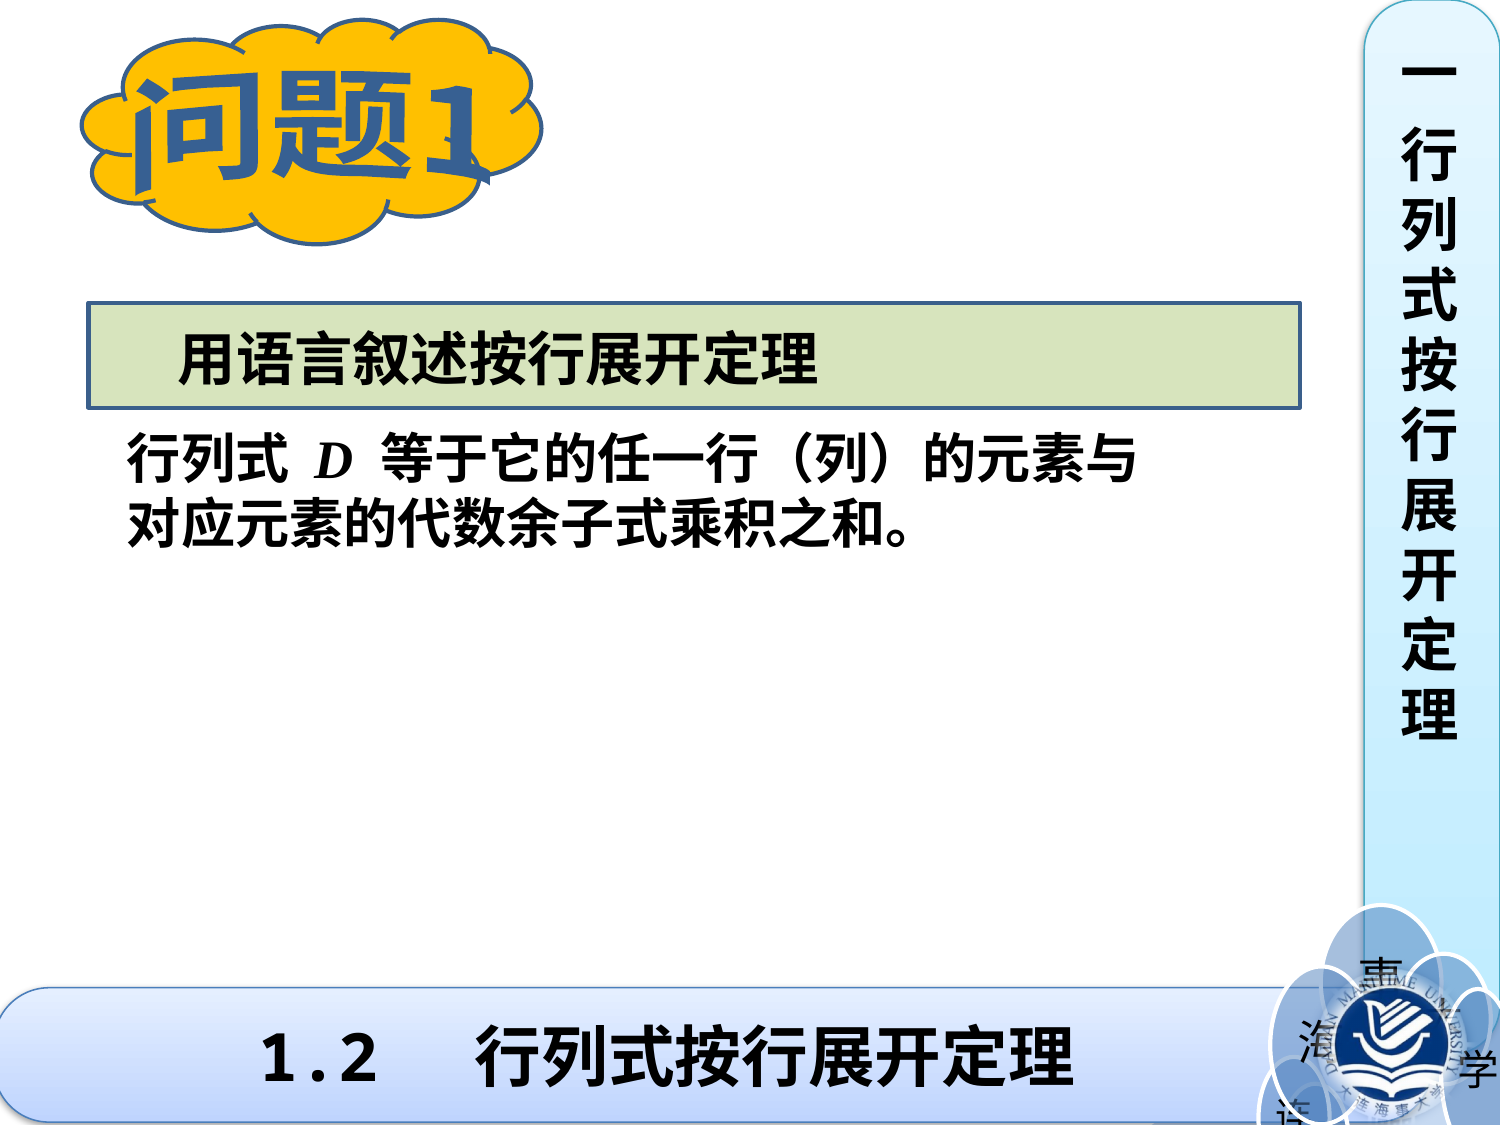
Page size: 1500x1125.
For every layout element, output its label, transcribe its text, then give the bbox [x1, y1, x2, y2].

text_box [81, 18, 542, 244]
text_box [88, 302, 1310, 408]
subtitle 一 行列式按行展开定理 [1371, 28, 1489, 917]
text_box 行列式 D 等于它的任一行（列）的元素与 对应元素的代数余子式乘积之和。 [112, 416, 1258, 562]
picture [1310, 960, 1481, 1114]
title 1.2 行列式按行展开定理 [29, 1007, 1305, 1102]
